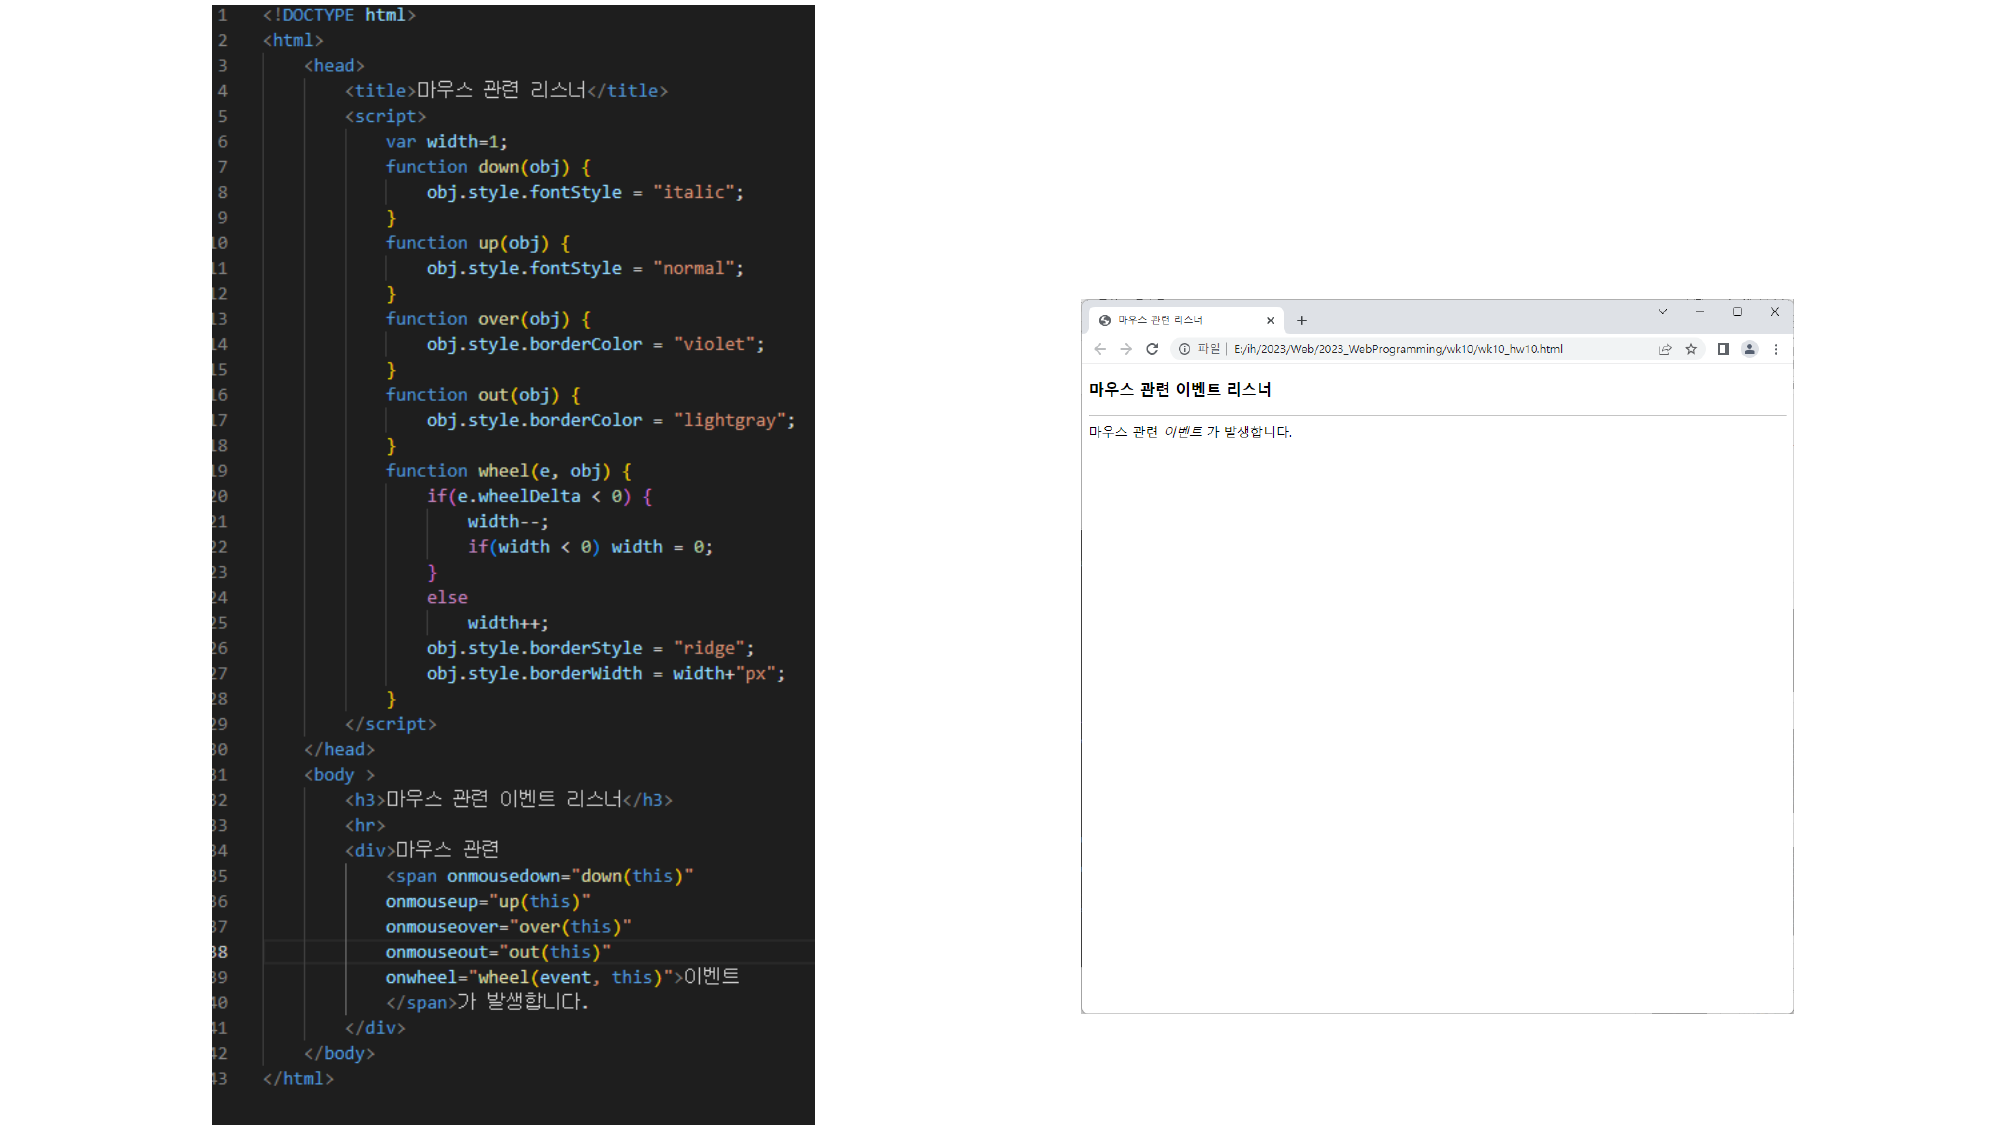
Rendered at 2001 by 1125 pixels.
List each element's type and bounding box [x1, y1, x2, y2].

list [1081, 299, 1794, 1014]
list [212, 5, 815, 1125]
